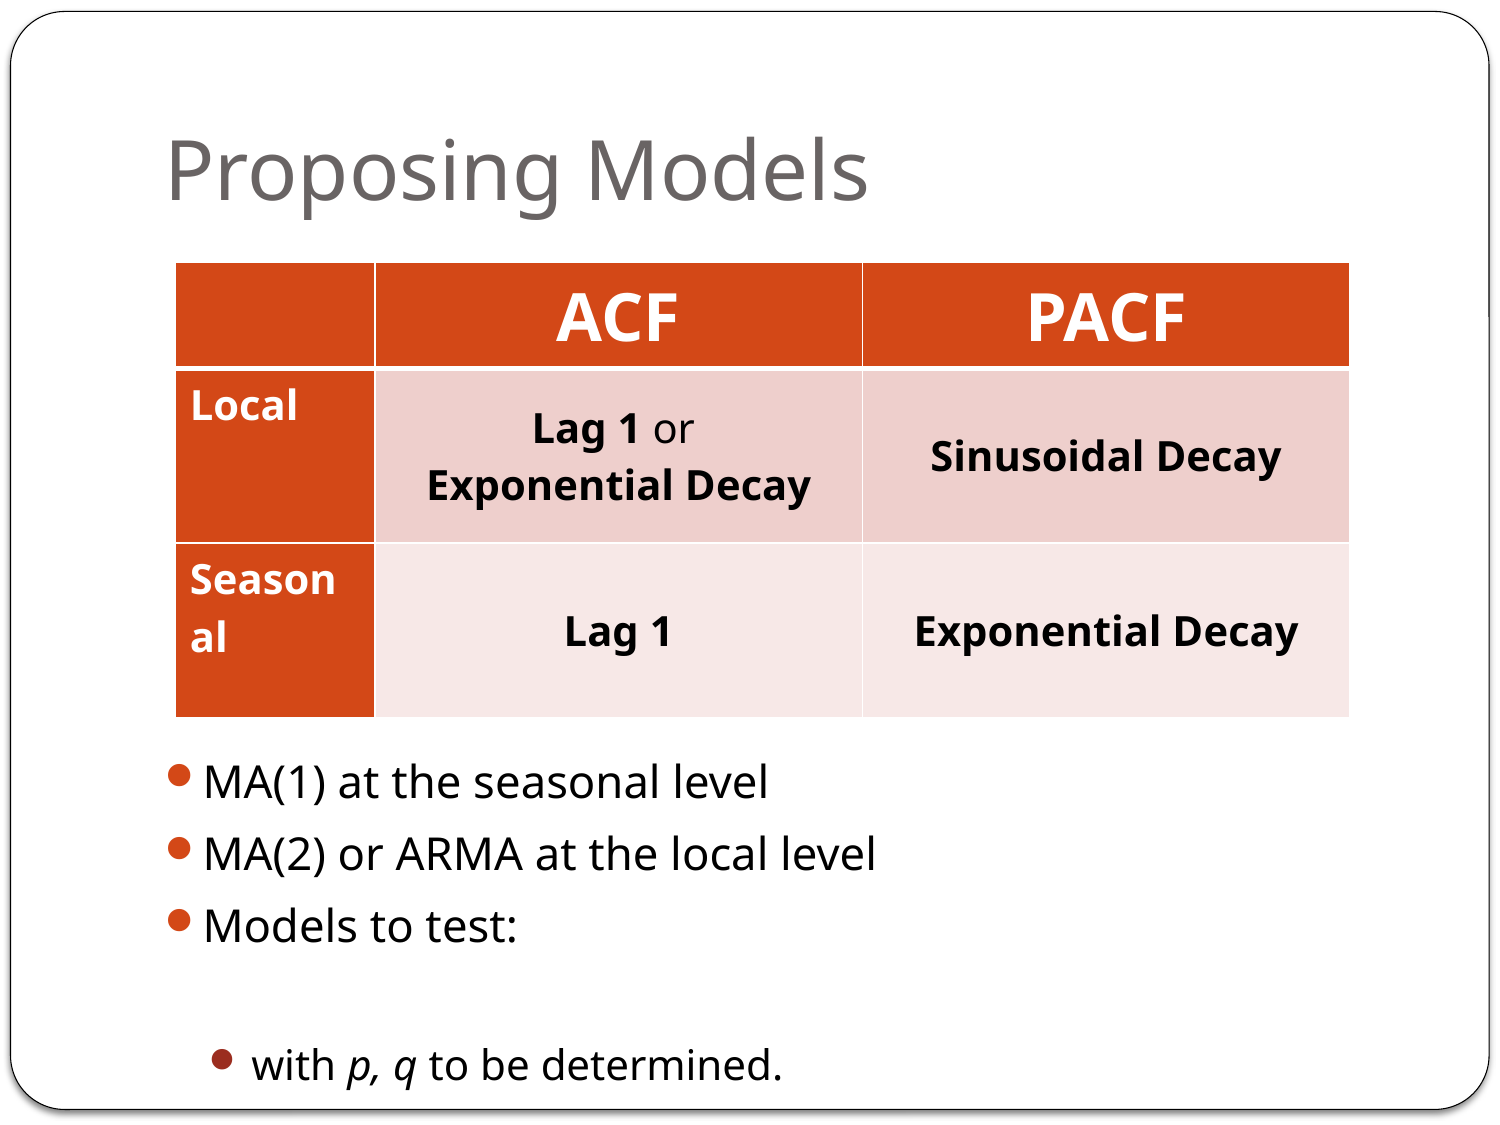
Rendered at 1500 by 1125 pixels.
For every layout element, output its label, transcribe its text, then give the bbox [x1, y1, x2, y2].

table_header ACF [376, 263, 862, 366]
table_cell Lag 1 [376, 544, 862, 717]
table_cell Local [176, 371, 374, 542]
table_cell Lag 1 or Exponential Decay [376, 371, 862, 542]
table_cell Sinusoidal Decay [863, 371, 1349, 542]
table_cell Exponential Decay [863, 544, 1349, 717]
title Proposing Models [150, 45, 1425, 233]
table_header PACF [863, 263, 1349, 366]
table_cell Seasonal [176, 544, 374, 717]
table_header [176, 263, 374, 366]
